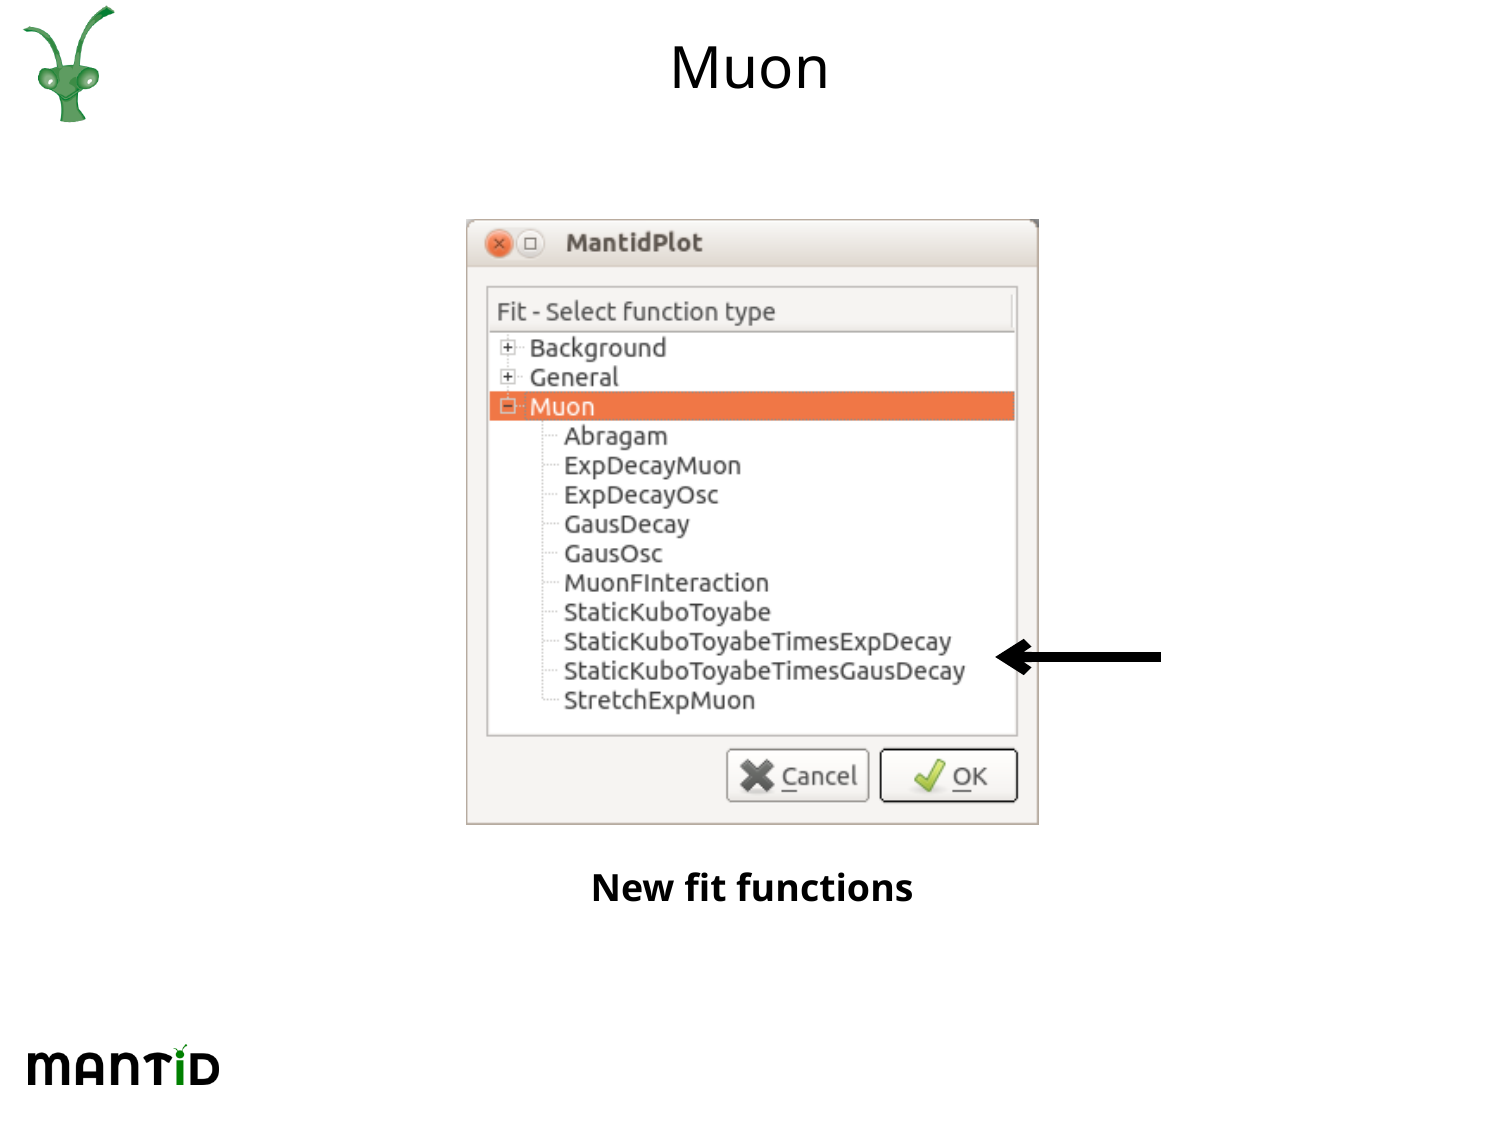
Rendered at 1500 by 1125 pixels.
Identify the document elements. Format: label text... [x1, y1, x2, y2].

picture [466, 219, 1039, 825]
picture [0, 0, 75, 127]
picture [28, 1044, 219, 1085]
text_box New fit functions [2, 863, 1500, 946]
title Muon [75, 0, 1425, 160]
